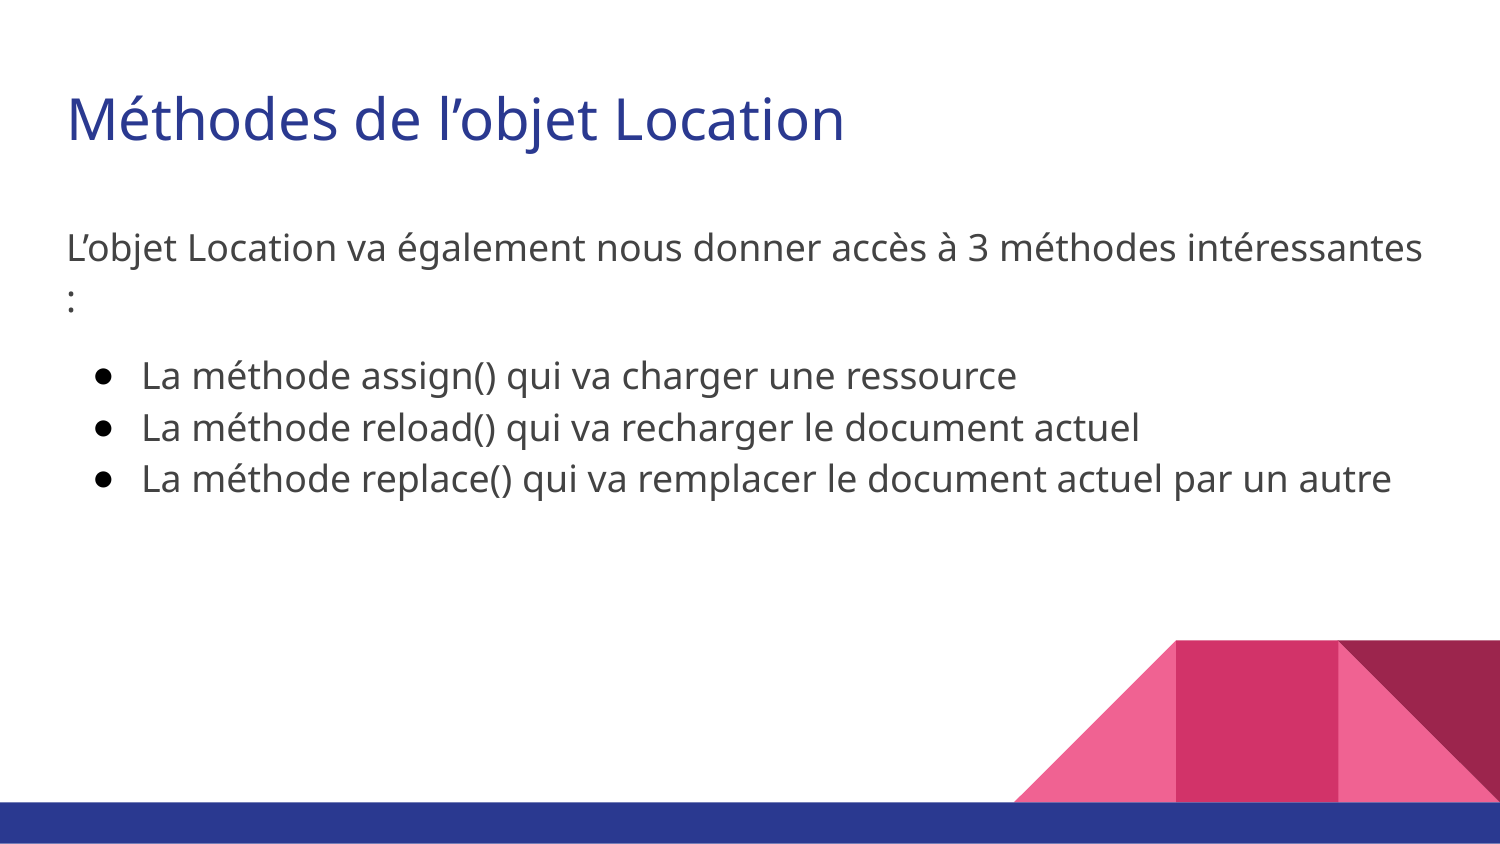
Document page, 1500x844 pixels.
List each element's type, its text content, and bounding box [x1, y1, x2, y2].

title Méthodes de l’objet Location [51, 67, 1449, 167]
list L’objet Location va également nous donner accès à 3 méthodes intéressantes : La méthode assign() qui va charger une ressource La méthode reload() qui va recharger le document actuel La méthode replace() qui va remplacer le document actuel par un autre [51, 201, 1449, 750]
